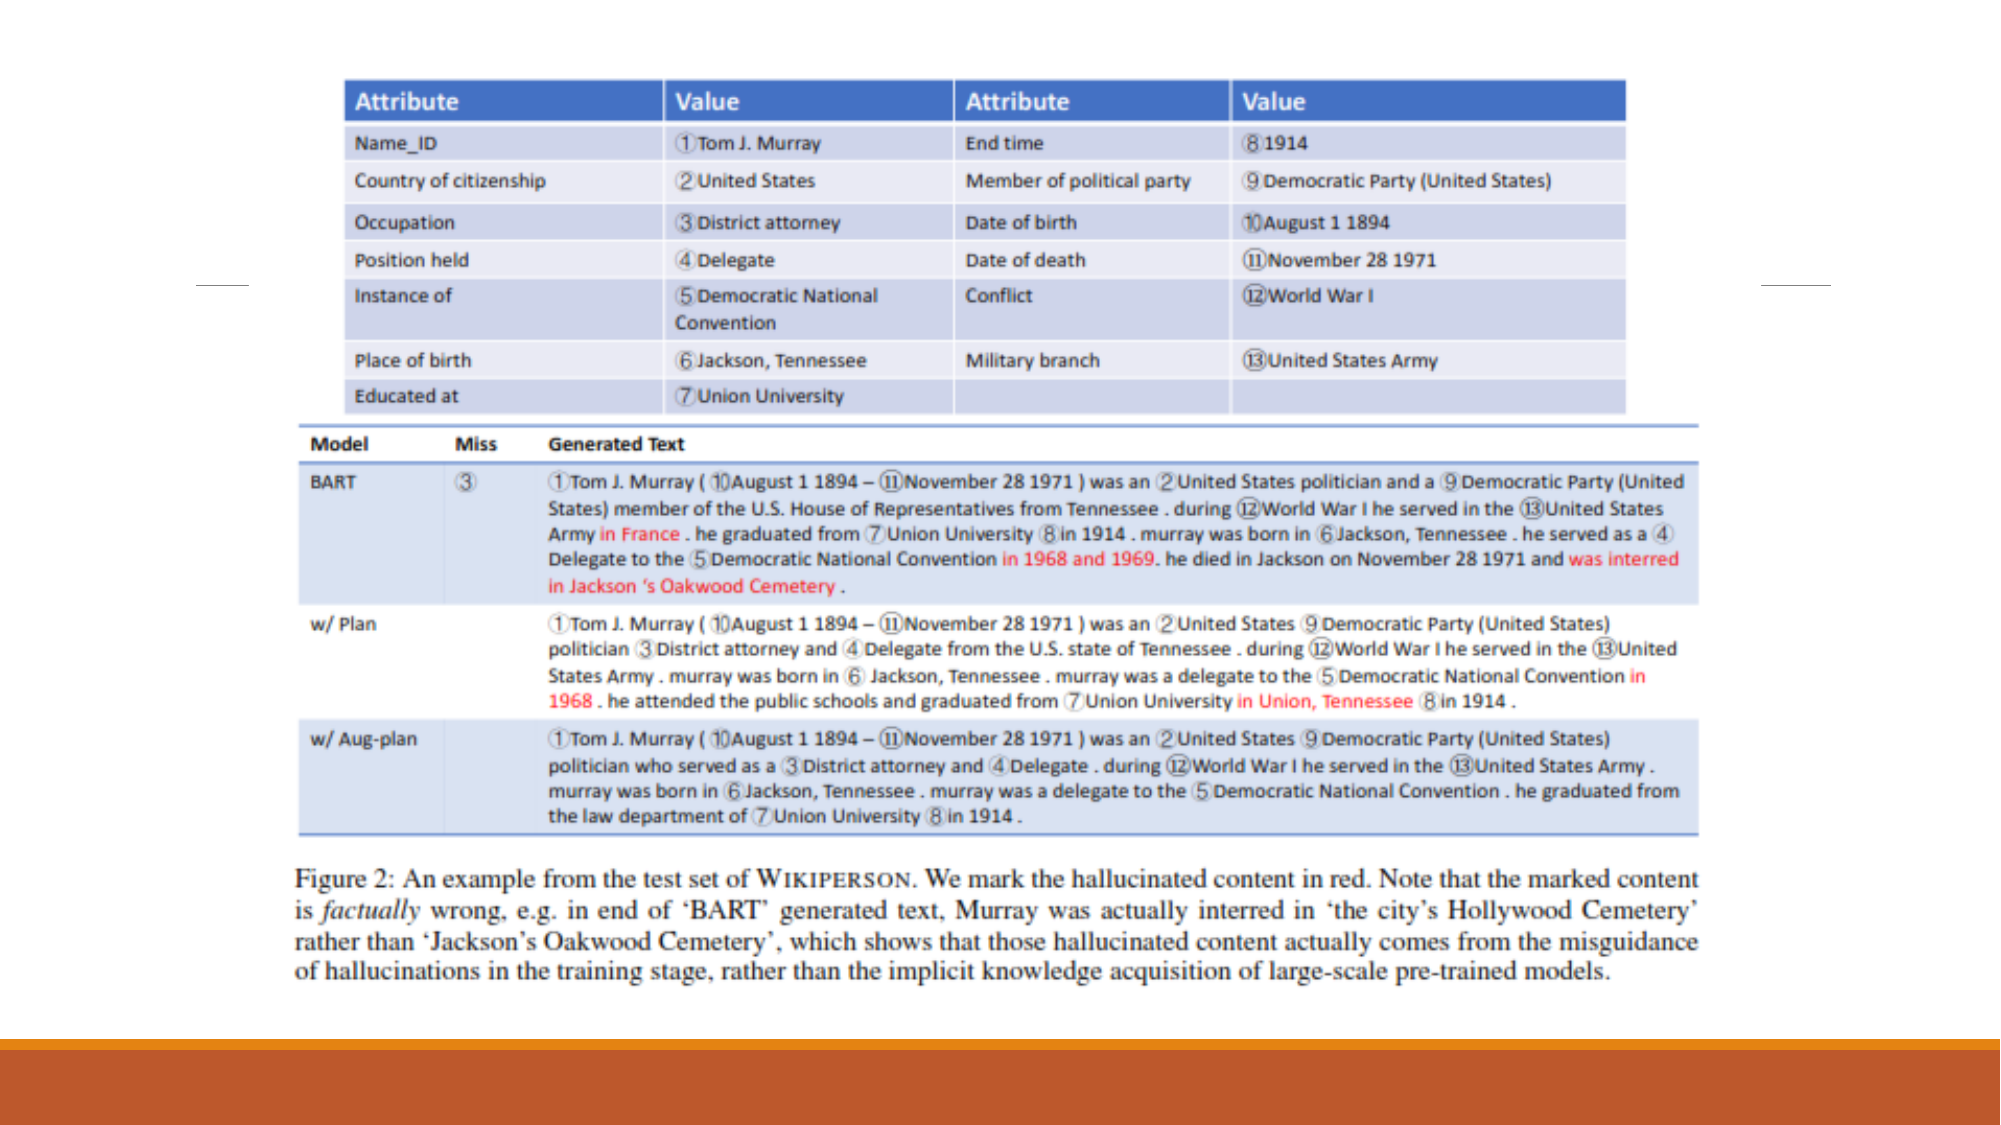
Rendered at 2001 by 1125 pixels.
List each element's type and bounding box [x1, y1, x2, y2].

picture [248, 46, 1762, 1020]
